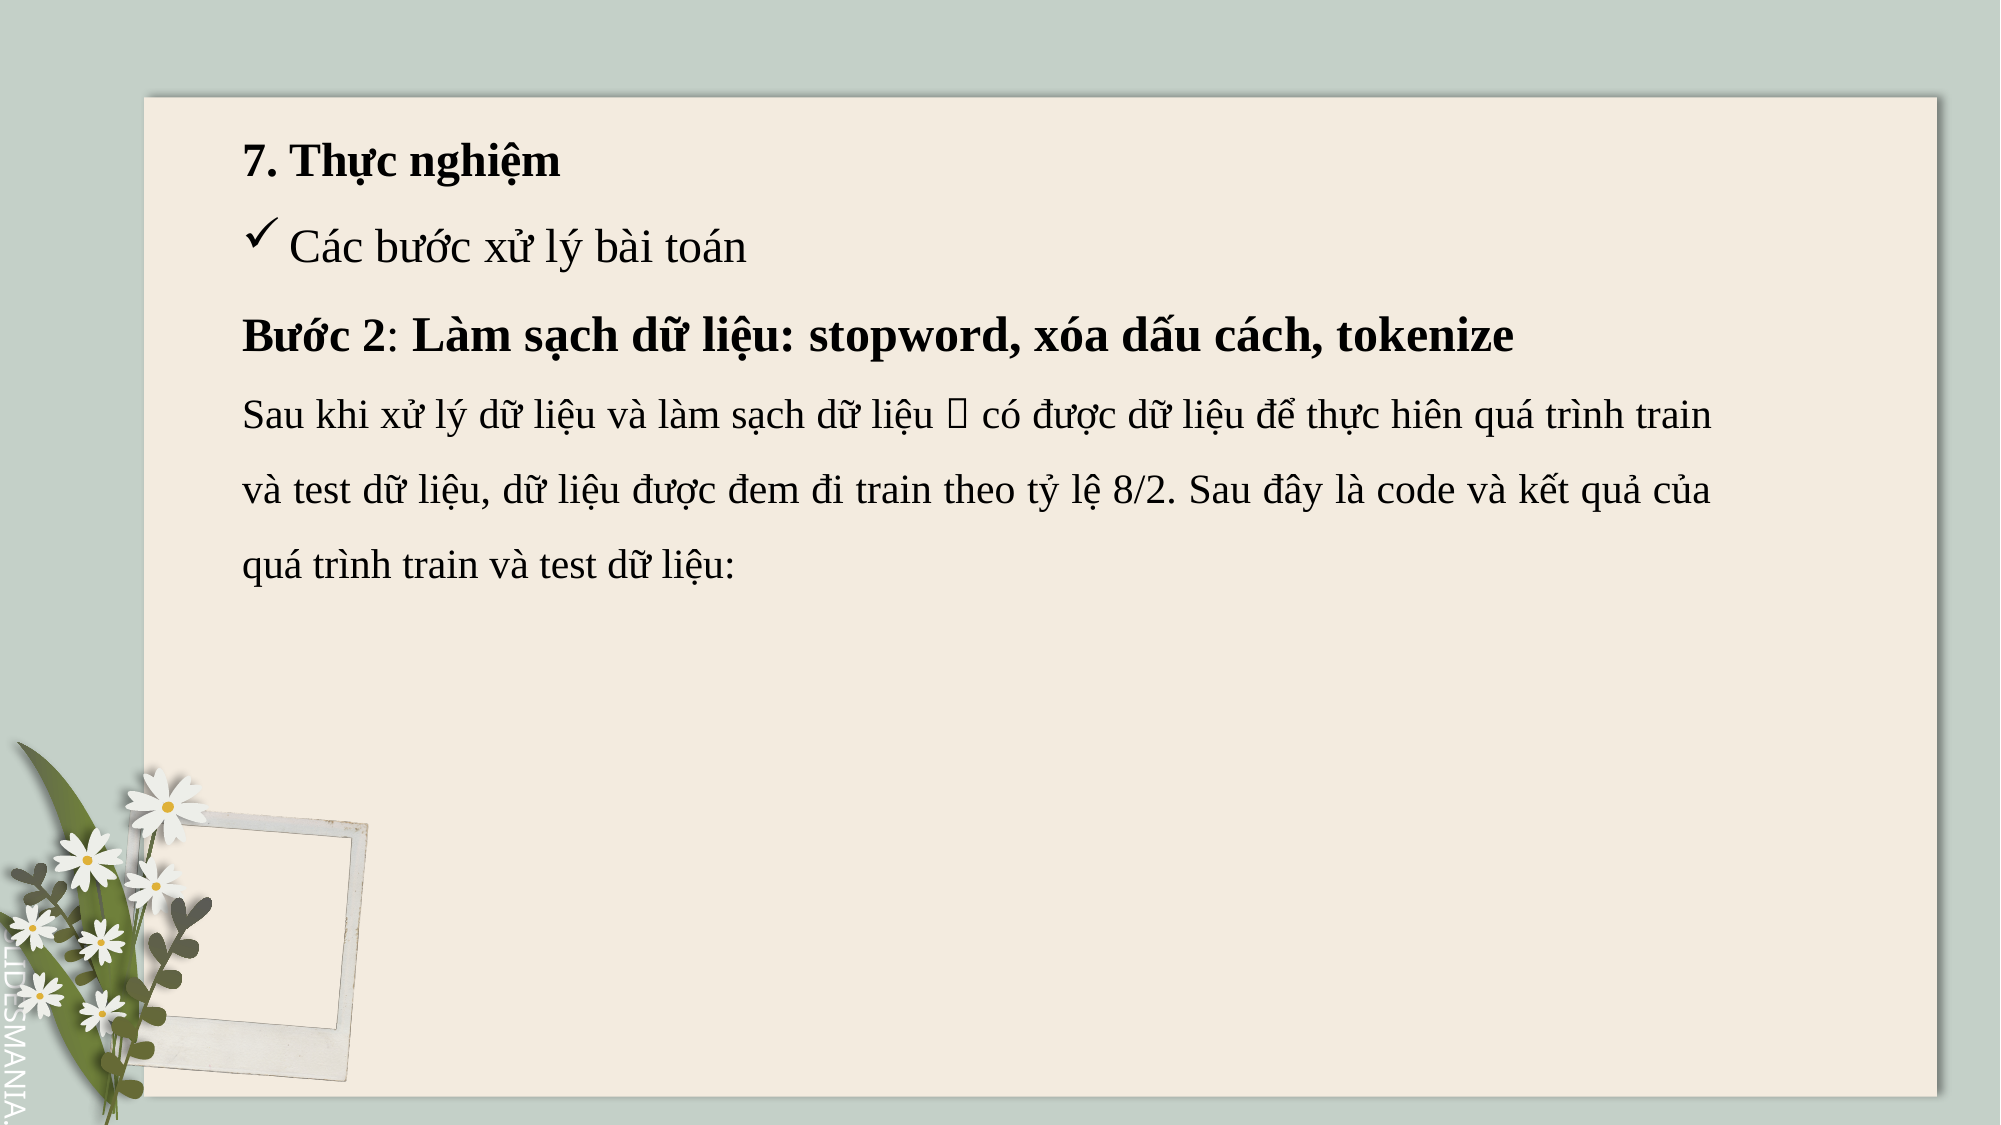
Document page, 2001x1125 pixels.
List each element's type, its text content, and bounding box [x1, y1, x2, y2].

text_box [0, 732, 385, 1125]
text_box 7. Thực nghiệm Các bước xử lý bài toán Bước 2: Làm sạch dữ liệu: stopword, xóa dấu cách, tokenize Sau khi xử lý dữ liệu và làm sạch dữ liệu  có được dữ liệu để thực hiên quá trình train và test dữ liệu, dữ liệu được đem đi train theo tỷ lệ 8/2. Sau đây là code và kết quả của quá trình train và test dữ liệu: [227, 92, 1728, 681]
